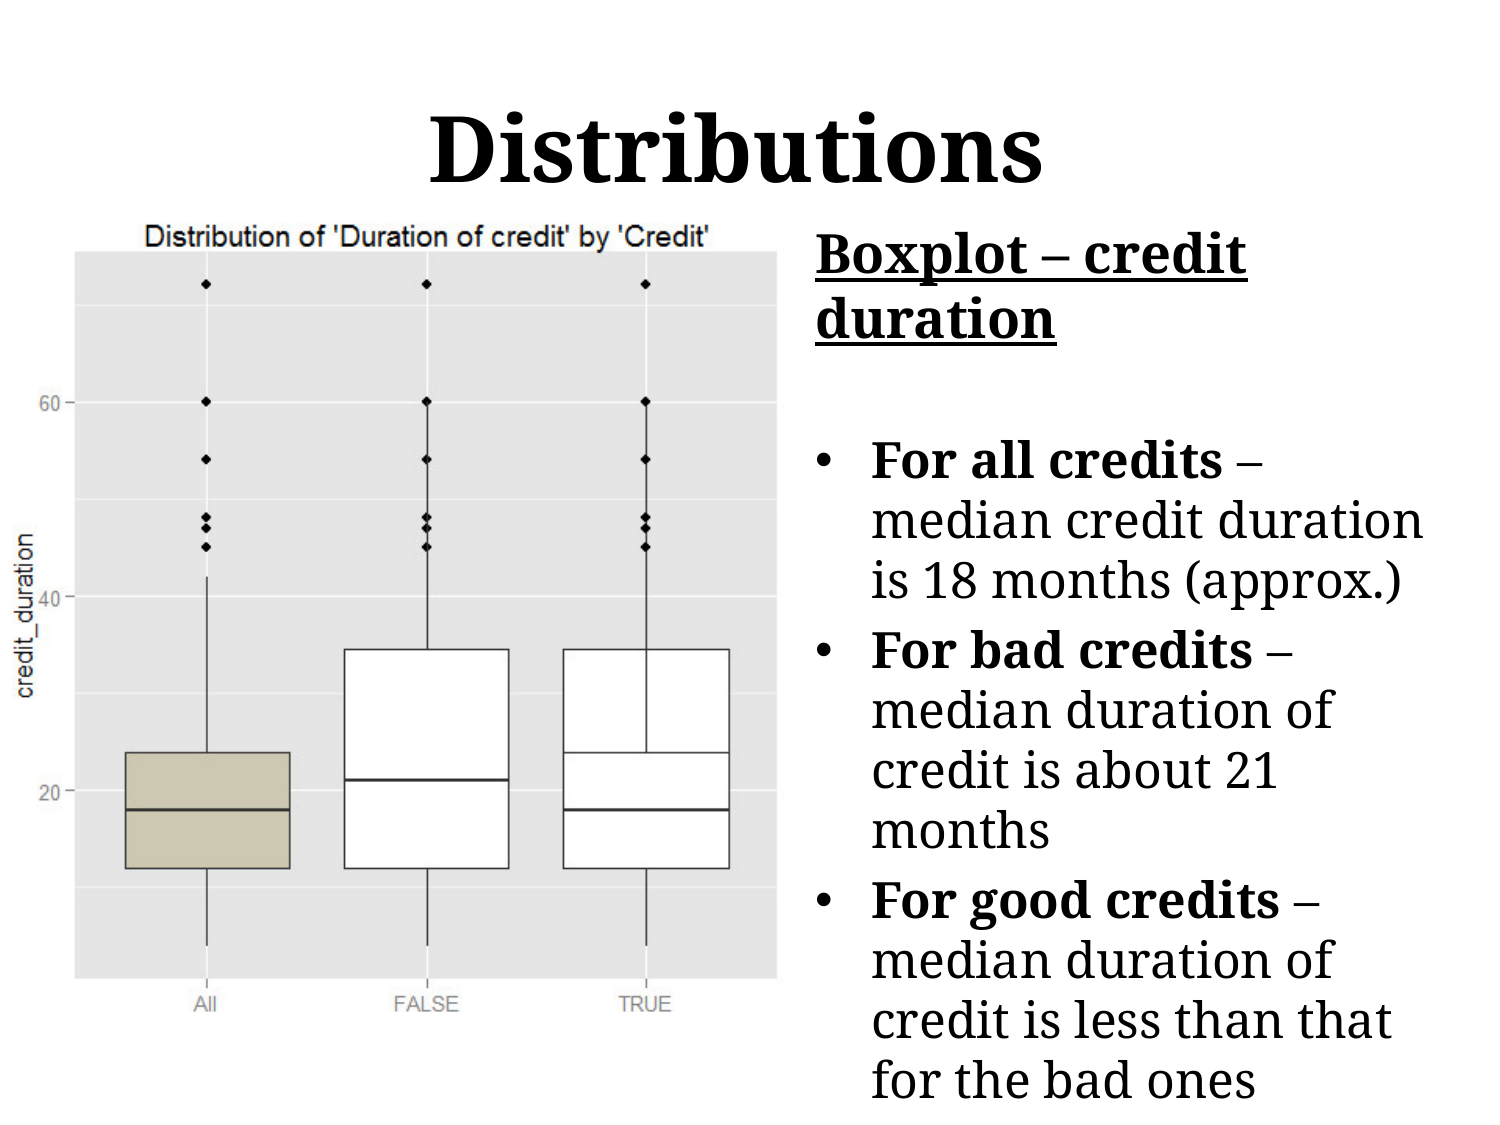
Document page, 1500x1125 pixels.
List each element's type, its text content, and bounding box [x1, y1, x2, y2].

picture [0, 211, 786, 1015]
title Distributions [99, 24, 1375, 267]
subtitle Boxplot – credit duration For all credits – median credit duration is 18 months (approx.) For bad credits – median duration of credit is about 21 months For good credits – median duration of credit is less than that for the bad ones [800, 211, 1463, 975]
